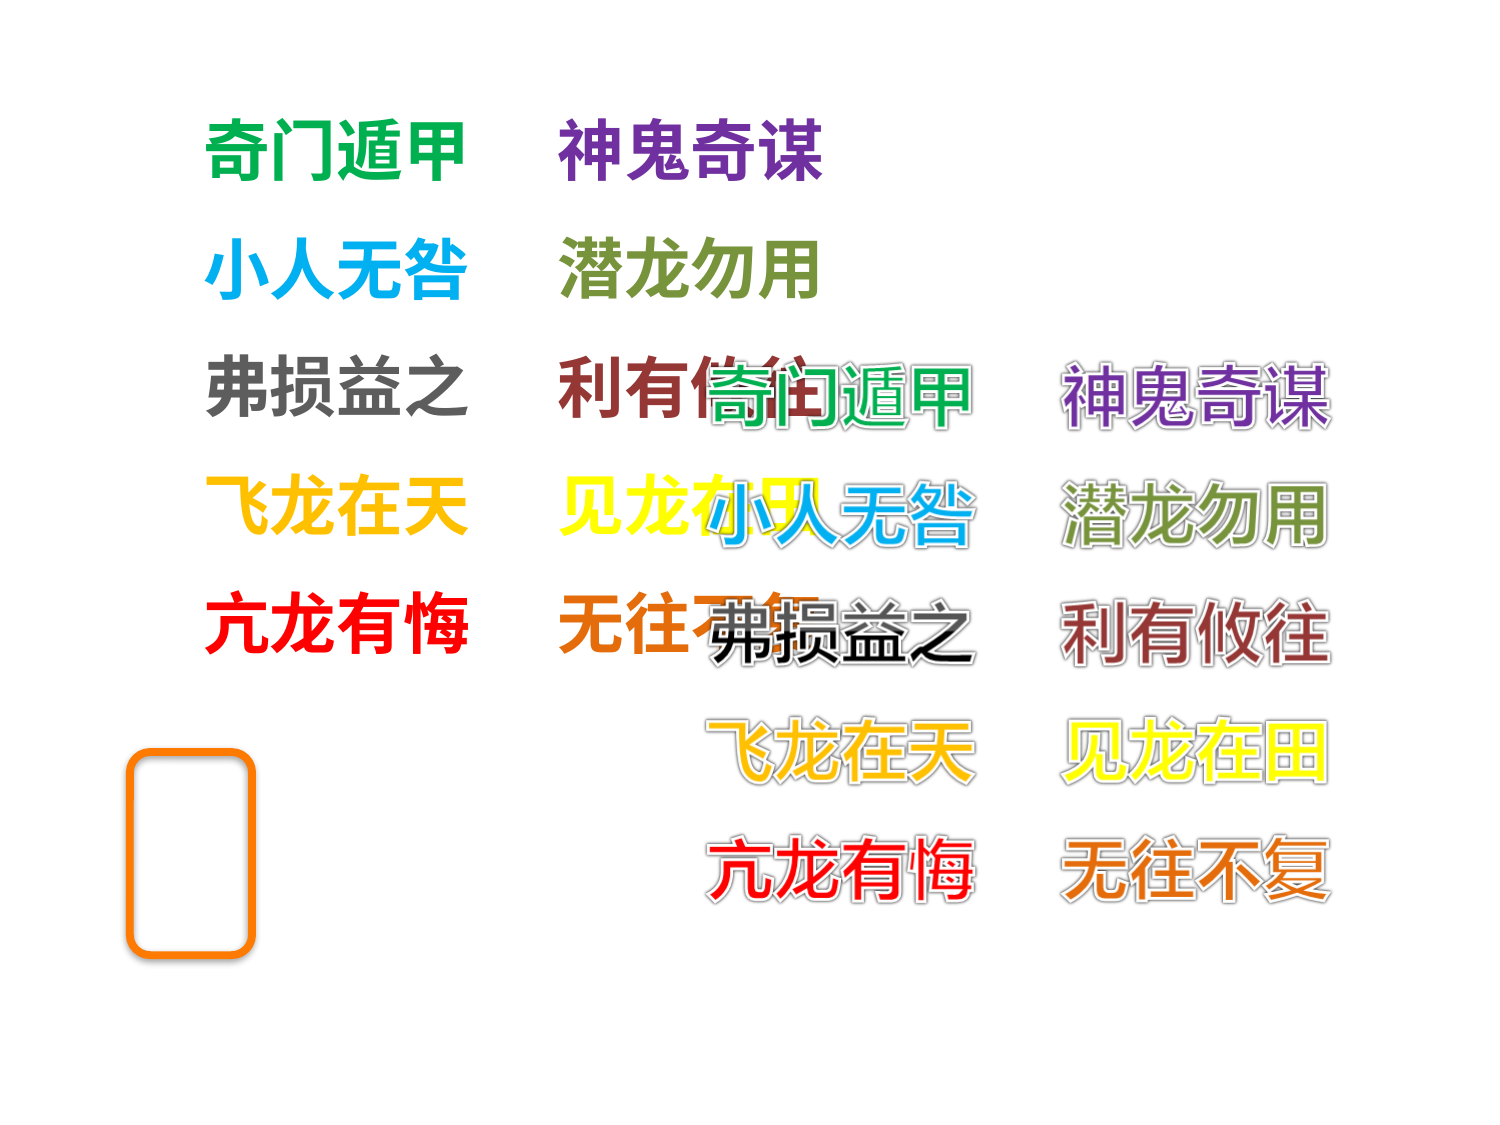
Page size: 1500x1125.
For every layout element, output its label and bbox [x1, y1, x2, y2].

picture [661, 330, 1375, 955]
text_box [159, 89, 869, 681]
text_box [129, 751, 253, 956]
